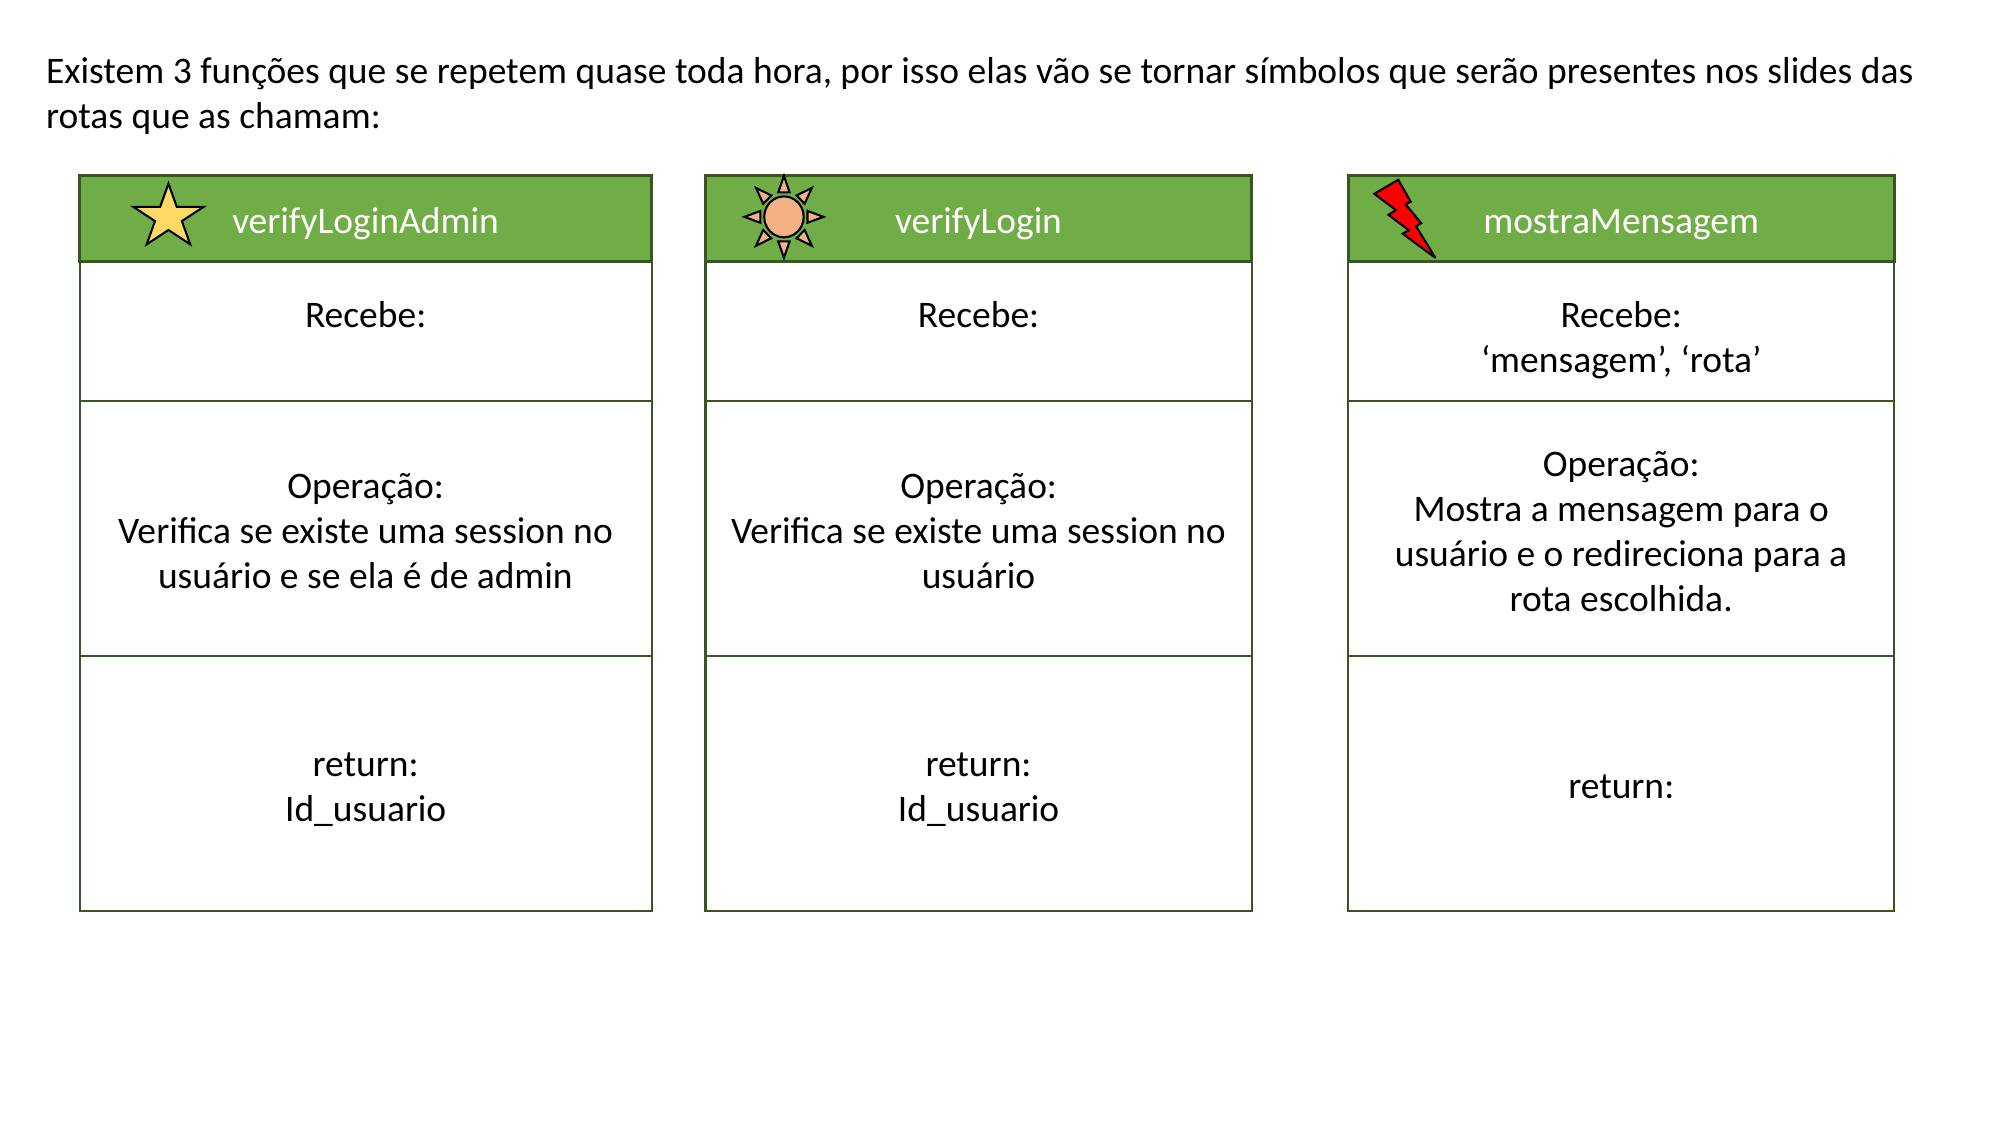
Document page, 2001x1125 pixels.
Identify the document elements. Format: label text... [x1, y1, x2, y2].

text_box verifyLogin [704, 174, 1253, 261]
text_box [741, 209, 762, 225]
text_box Recebe: ‘mensagem’, ‘rota’ [1347, 261, 1895, 400]
text_box [776, 172, 792, 194]
text_box Operação: Verifica se existe uma session no usuário [704, 400, 1253, 655]
text_box [776, 240, 792, 262]
text_box return: Id_usuario [704, 655, 1253, 912]
text_box [1372, 178, 1437, 259]
text_box Operação: Verifica se existe uma session no usuário e se ela é de admin [79, 400, 653, 655]
text_box Operação: Mostra a mensagem para o usuário e o redireciona para a rota escolhida. [1347, 400, 1895, 655]
text_box mostraMensagem [1347, 174, 1896, 263]
text_box return: Id_usuario [79, 655, 653, 912]
text_box [129, 180, 208, 247]
text_box [806, 209, 827, 225]
text_box [753, 185, 815, 248]
text_box Recebe: [704, 261, 1253, 400]
text_box Recebe: [79, 261, 653, 400]
text_box return: [1347, 655, 1895, 912]
text_box Existem 3 funções que se repetem quase toda hora, por isso elas vão se tornar símbolos que serão presentes nos slides das rotas que as chamam: [31, 38, 1939, 144]
text_box verifyLoginAdmin [78, 174, 653, 263]
